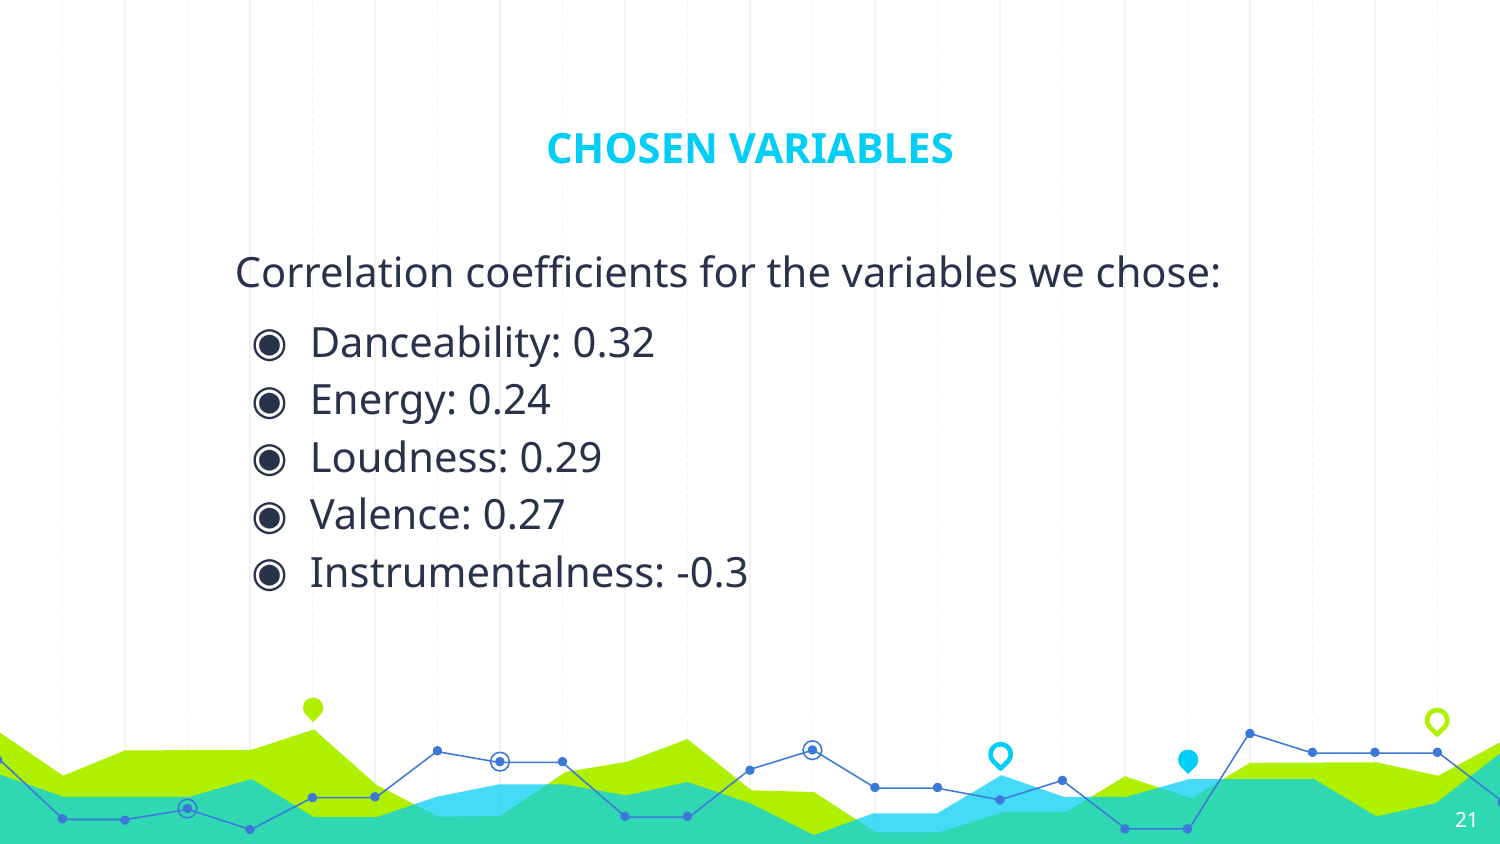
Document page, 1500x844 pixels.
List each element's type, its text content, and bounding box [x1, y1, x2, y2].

title CHOSEN VARIABLES [176, 69, 1324, 187]
list Correlation coefficients for the variables we chose: Danceability: 0.32 Energy: 0.24 Loudness: 0.29 Valence: 0.27 Instrumentalness: -0.3 [219, 222, 1281, 621]
slide_number ‹#› [1403, 791, 1494, 844]
